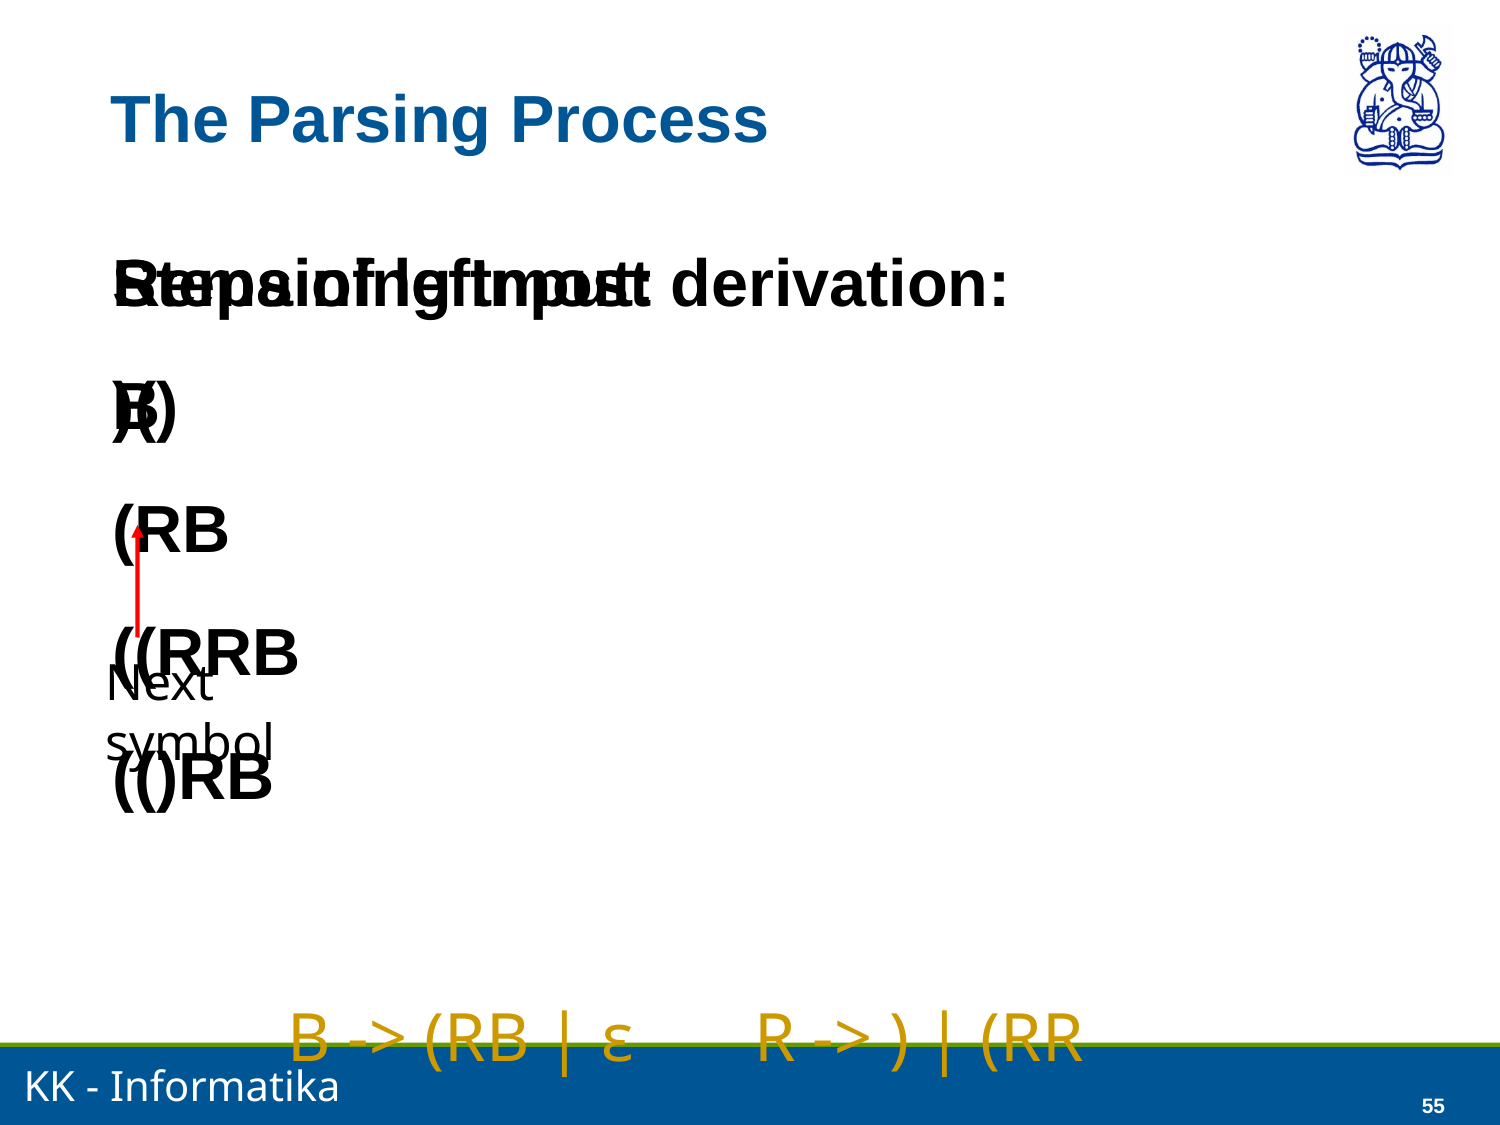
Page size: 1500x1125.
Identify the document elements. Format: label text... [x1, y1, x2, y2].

text_box [131, 525, 144, 638]
text_box Next symbol [90, 642, 291, 778]
list Steps of leftmost derivation: B (RB ((RRB (()RB [97, 231, 1458, 904]
text_box B -> (RB | ε R -> ) | (RR [272, 987, 1100, 1083]
picture [1344, 166, 1454, 176]
title The Parsing Process [95, 22, 1454, 166]
